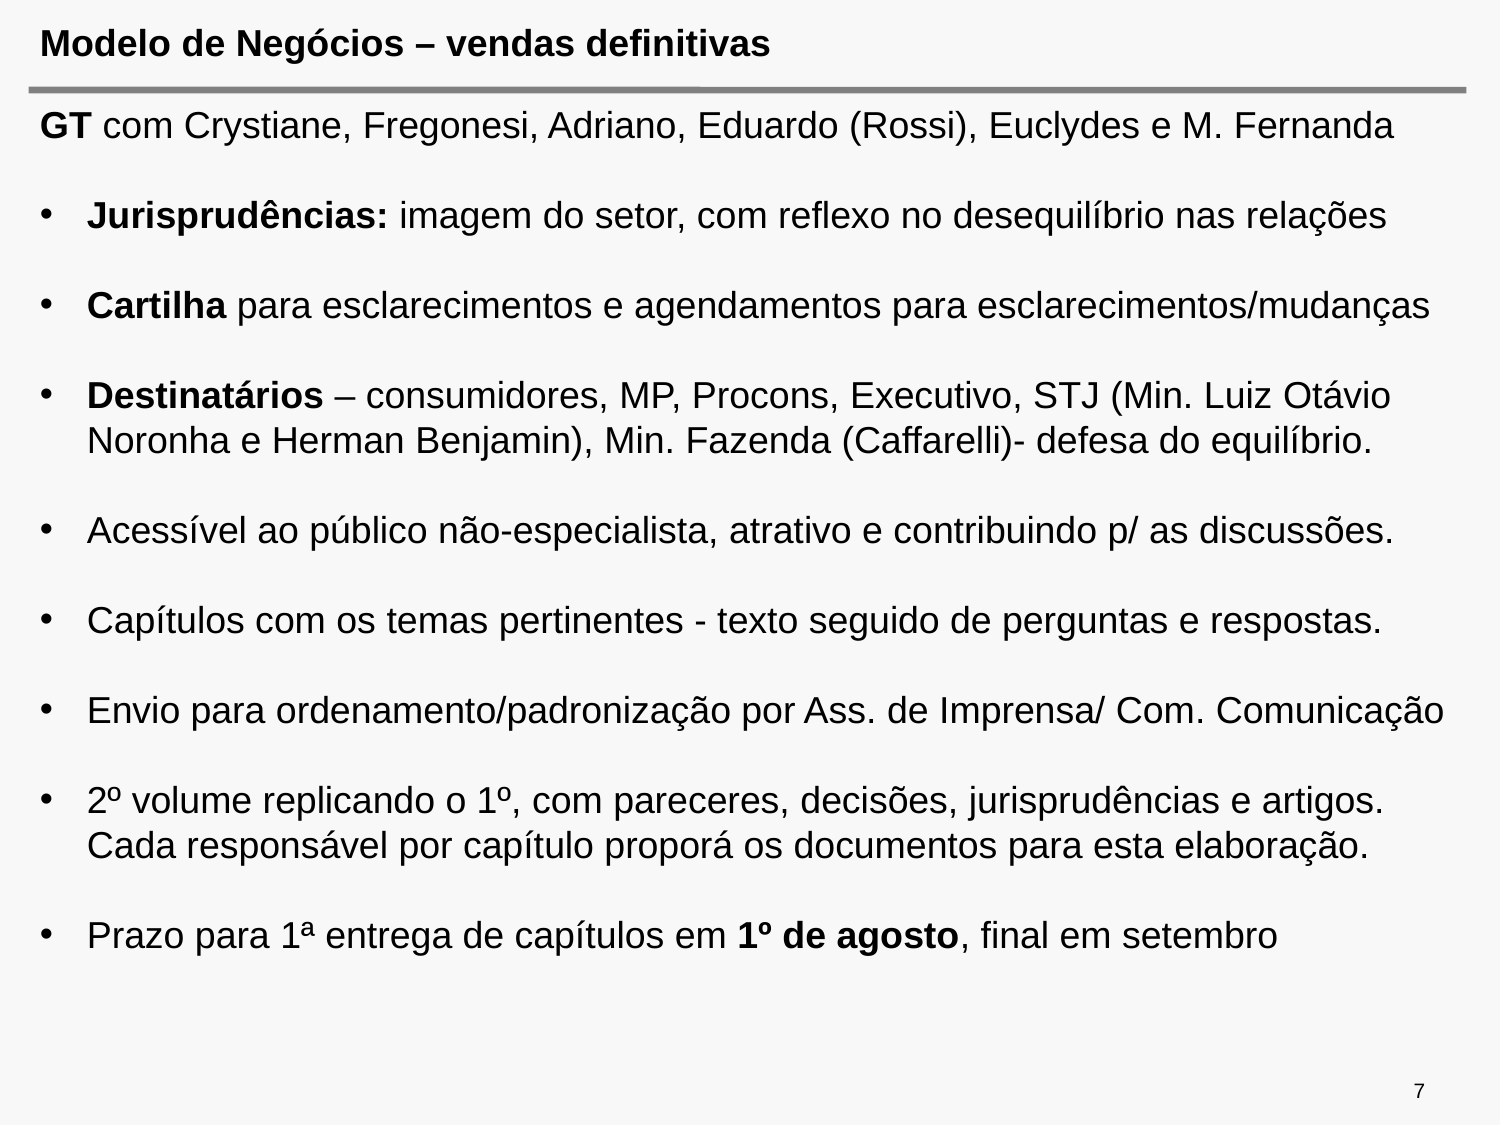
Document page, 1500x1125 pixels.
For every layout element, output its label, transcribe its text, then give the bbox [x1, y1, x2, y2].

text_box GT com Crystiane, Fregonesi, Adriano, Eduardo (Rossi), Euclydes e M. Fernanda Jurisprudências: imagem do setor, com reflexo no desequilíbrio nas relações Cartilha para esclarecimentos e agendamentos para esclarecimentos/mudanças Destinatários – consumidores, MP, Procons, Executivo, STJ (Min. Luiz Otávio Noronha e Herman Benjamin), Min. Fazenda (Caffarelli)- defesa do equilíbrio. Acessível ao público não-especialista, atrativo e contribuindo p/ as discussões. Capítulos com os temas pertinentes - texto seguido de perguntas e respostas. Envio para ordenamento/padronização por Ass. de Imprensa/ Com. Comunicação 2º volume replicando o 1º, com pareceres, decisões, jurisprudências e artigos. Cada responsável por capítulo proporá os documentos para esta elaboração. Prazo para 1ª entrega de capítulos em 1º de agosto, final em setembro [29, 95, 1467, 1006]
text_box 7 [1074, 1077, 1425, 1103]
title Modelo de Negócios – vendas definitivas [39, 24, 1254, 66]
